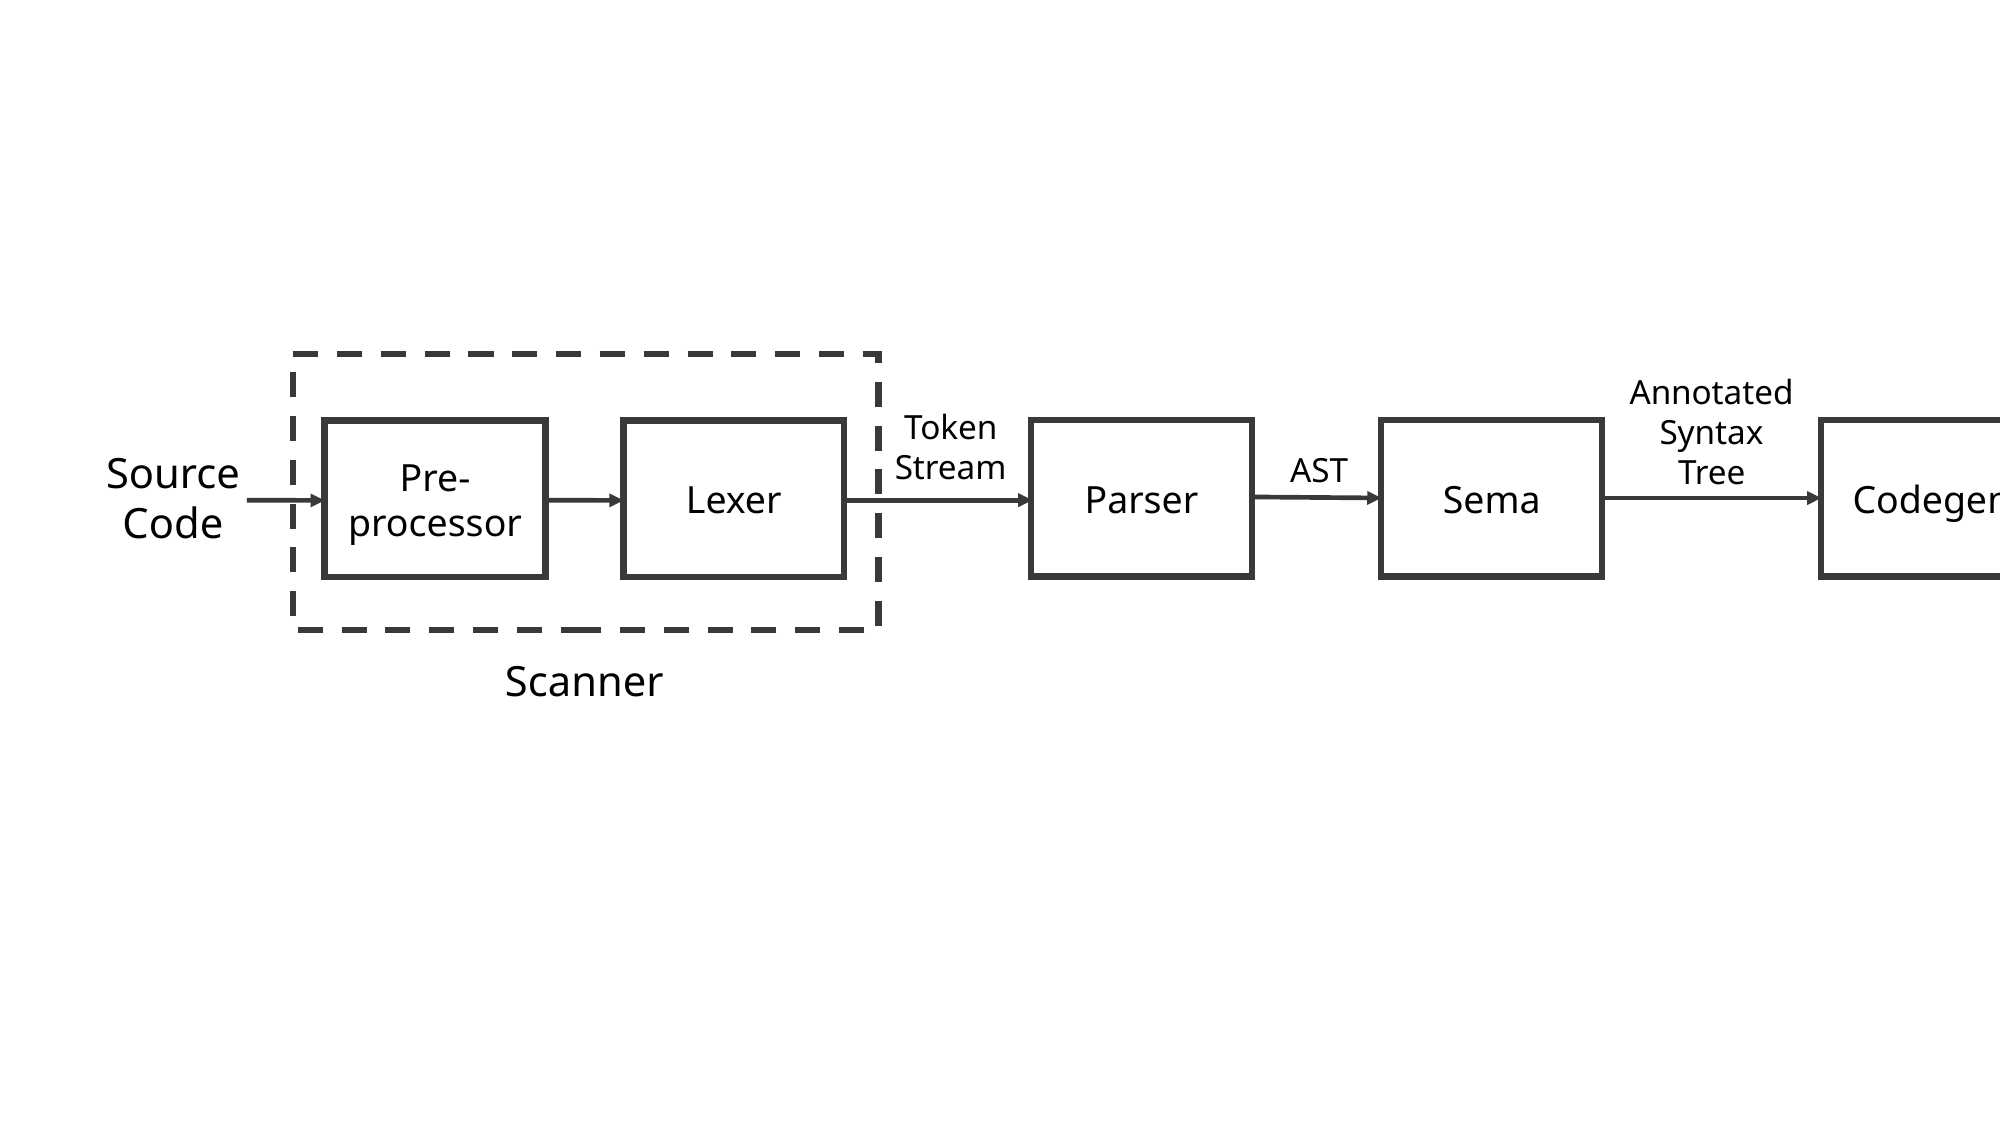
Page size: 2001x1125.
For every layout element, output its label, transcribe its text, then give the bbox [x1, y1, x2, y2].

text_box [292, 353, 880, 631]
text_box Scanner [487, 647, 682, 712]
text_box Annotated Syntax Tree [1614, 363, 1810, 496]
text_box Token Stream [879, 398, 1039, 494]
text_box Parser [1030, 419, 1253, 577]
text_box AST [1231, 441, 1380, 497]
text_box Sema [1380, 419, 1603, 577]
text_box Codegen [1820, 419, 2000, 577]
text_box Source Code [84, 439, 262, 555]
